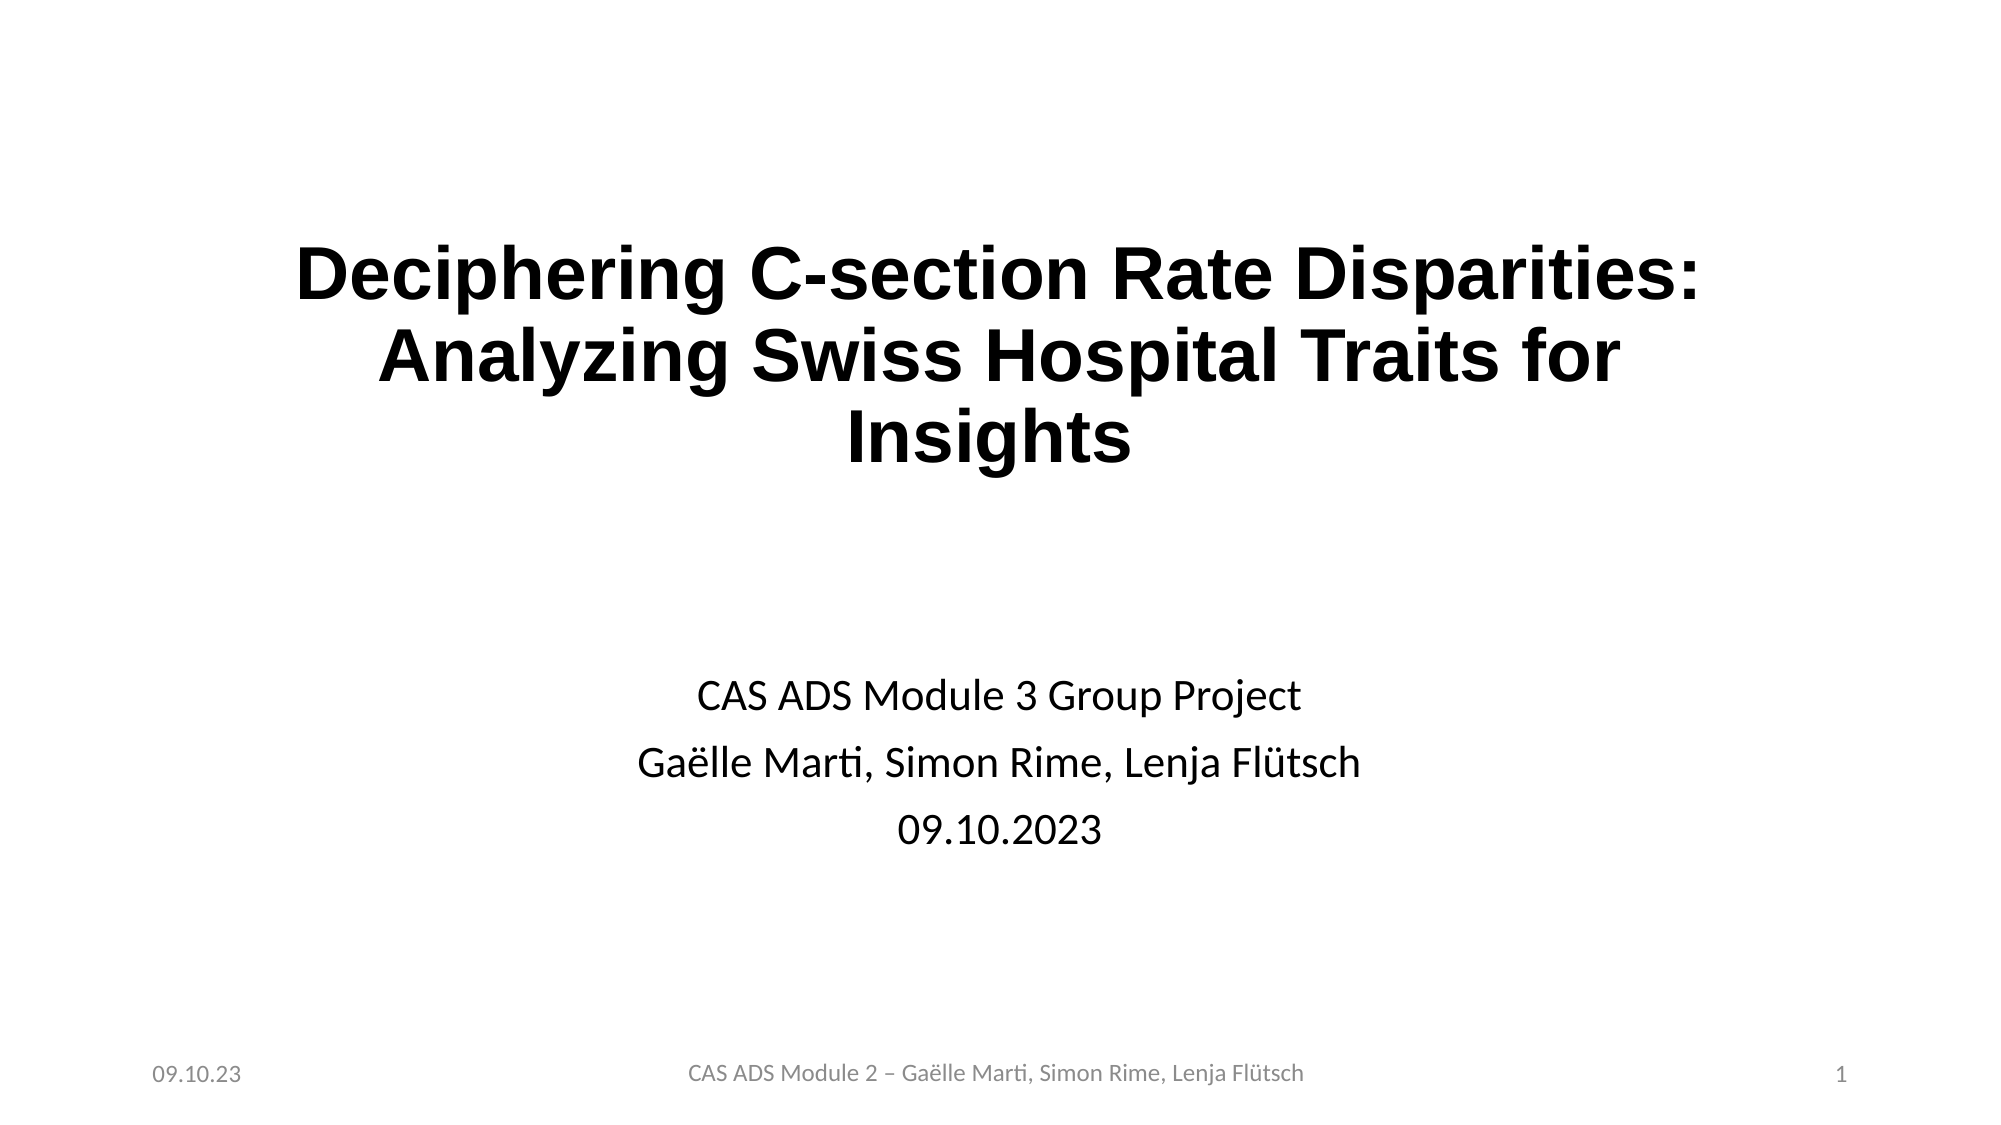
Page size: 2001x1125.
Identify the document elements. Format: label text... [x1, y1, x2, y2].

title Deciphering C-section Rate Disparities: Analyzing Swiss Hospital Traits for Insights [249, 184, 1750, 576]
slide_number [137, 1042, 588, 1103]
subtitle CAS ADS Module 3 Group Project Gaëlle Marti, Simon Rime, Lenja Flütsch 09.10.2023 [249, 590, 1750, 863]
slide_number 1 [1412, 1042, 1863, 1103]
footer CAS ADS Module 2 – Gaëlle Marti, Simon Rime, Lenja Flütsch [547, 1042, 1453, 1102]
